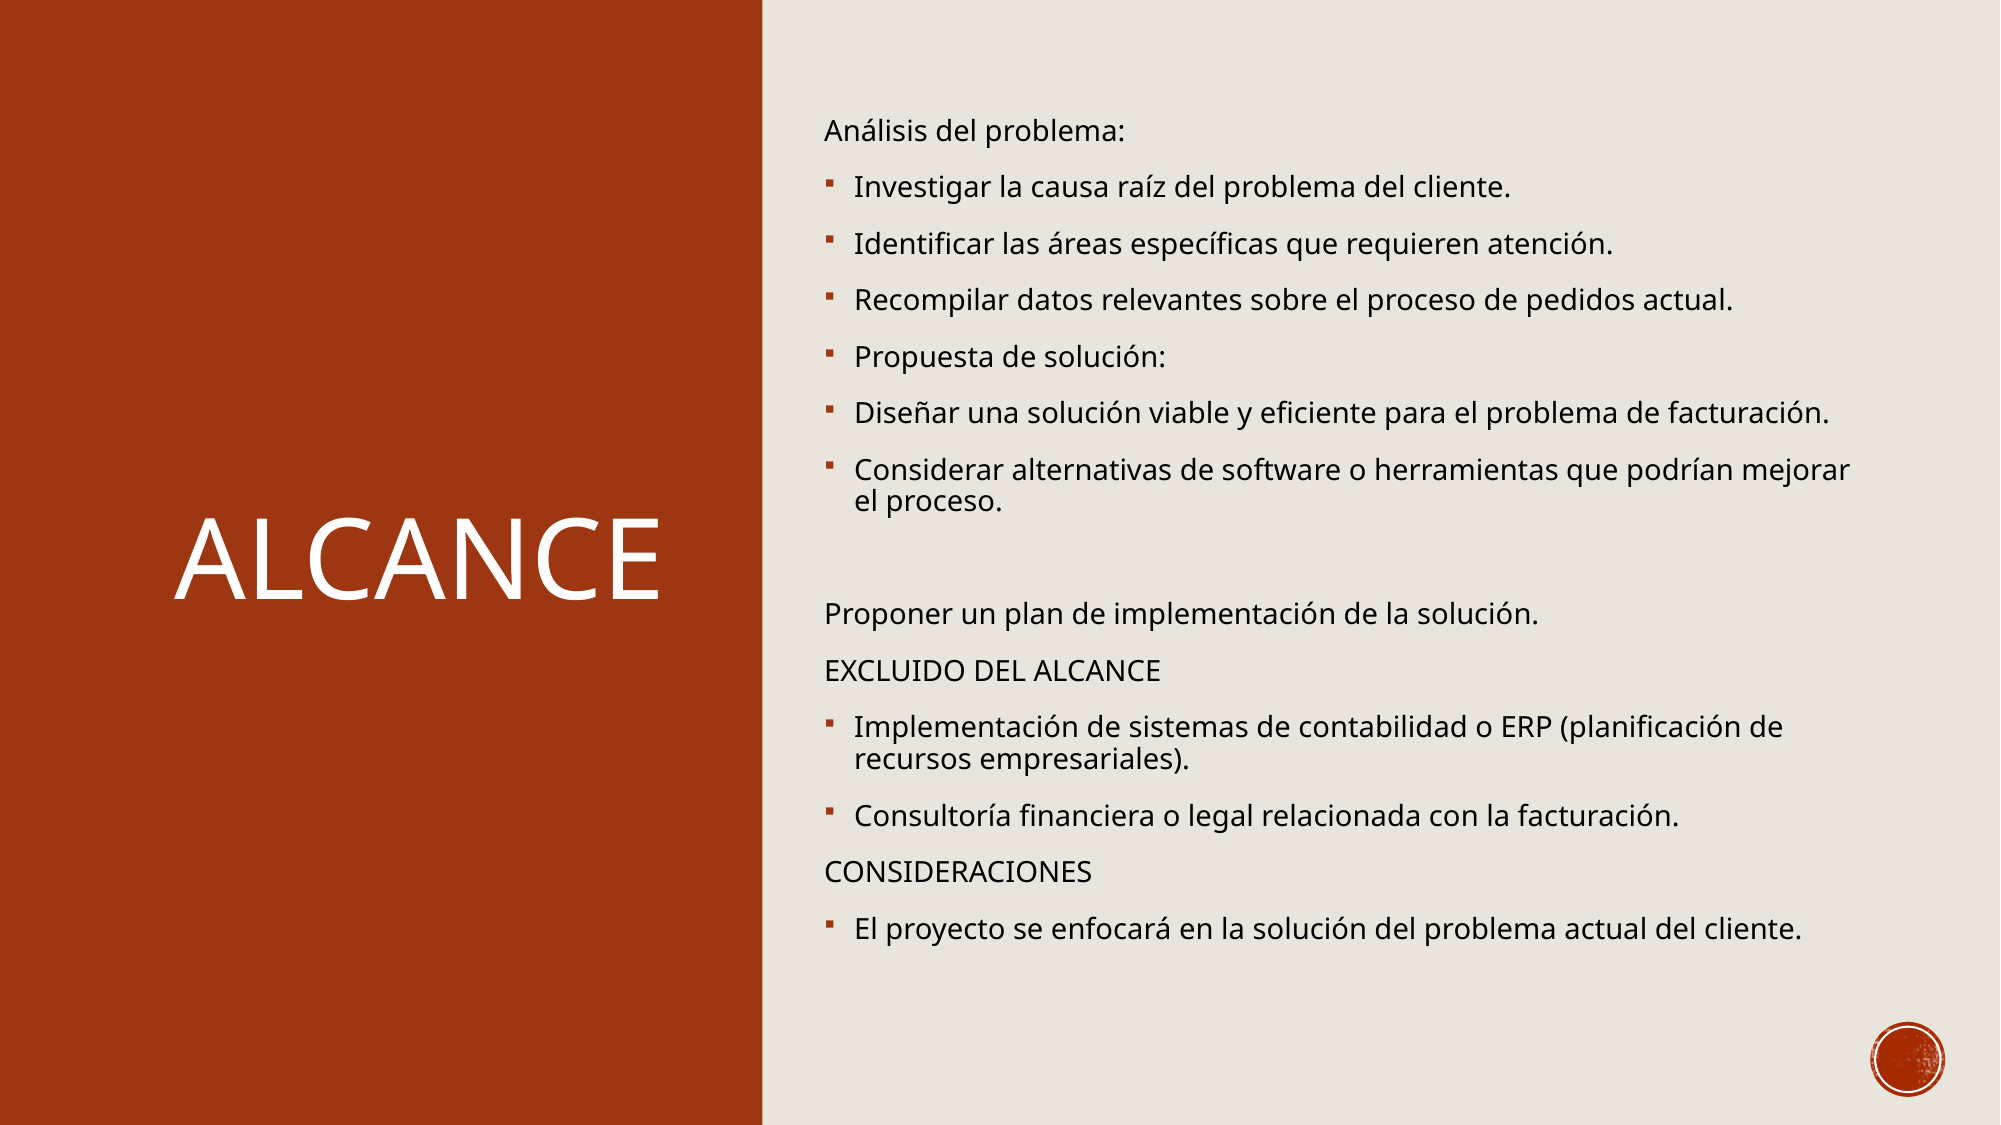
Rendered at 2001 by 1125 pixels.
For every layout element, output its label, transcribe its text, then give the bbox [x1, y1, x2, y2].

list Análisis del problema: Investigar la causa raíz del problema del cliente. Identificar las áreas específicas que requieren atención. Recompilar datos relevantes sobre el proceso de pedidos actual. Propuesta de solución: Diseñar una solución viable y eficiente para el problema de facturación. Considerar alternativas de software o herramientas que podrían mejorar el proceso. Proponer un plan de implementación de la solución. EXCLUIDO DEL ALCANCE Implementación de sistemas de contabilidad o ERP (planificación de recursos empresariales). Consultoría financiera o legal relacionada con la facturación. CONSIDERACIONES El proyecto se enfocará en la solución del problema actual del cliente. [809, 105, 1897, 1013]
text_box [763, 0, 2000, 1125]
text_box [1872, 1024, 1943, 1095]
text_box [0, 0, 763, 1125]
title Alcance [105, 105, 710, 1021]
